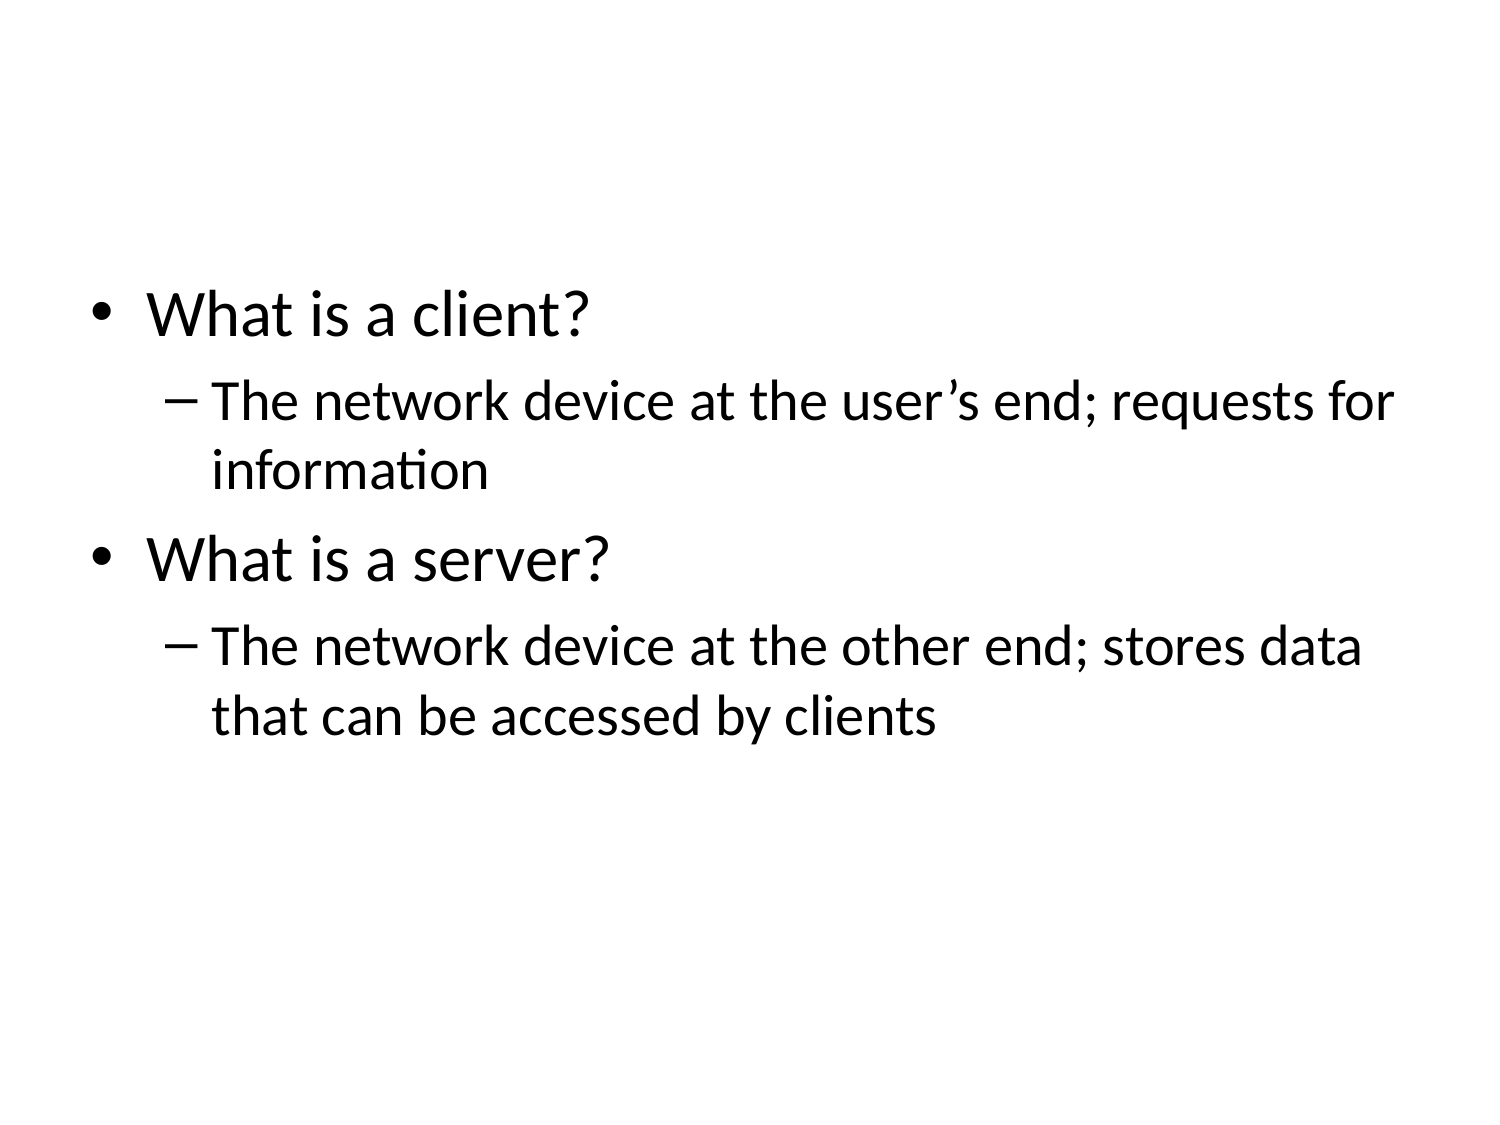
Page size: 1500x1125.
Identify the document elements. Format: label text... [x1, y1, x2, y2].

list What is a client? The network device at the user’s end; requests for information What is a server? The network device at the other end; stores data that can be accessed by clients [75, 262, 1425, 1005]
